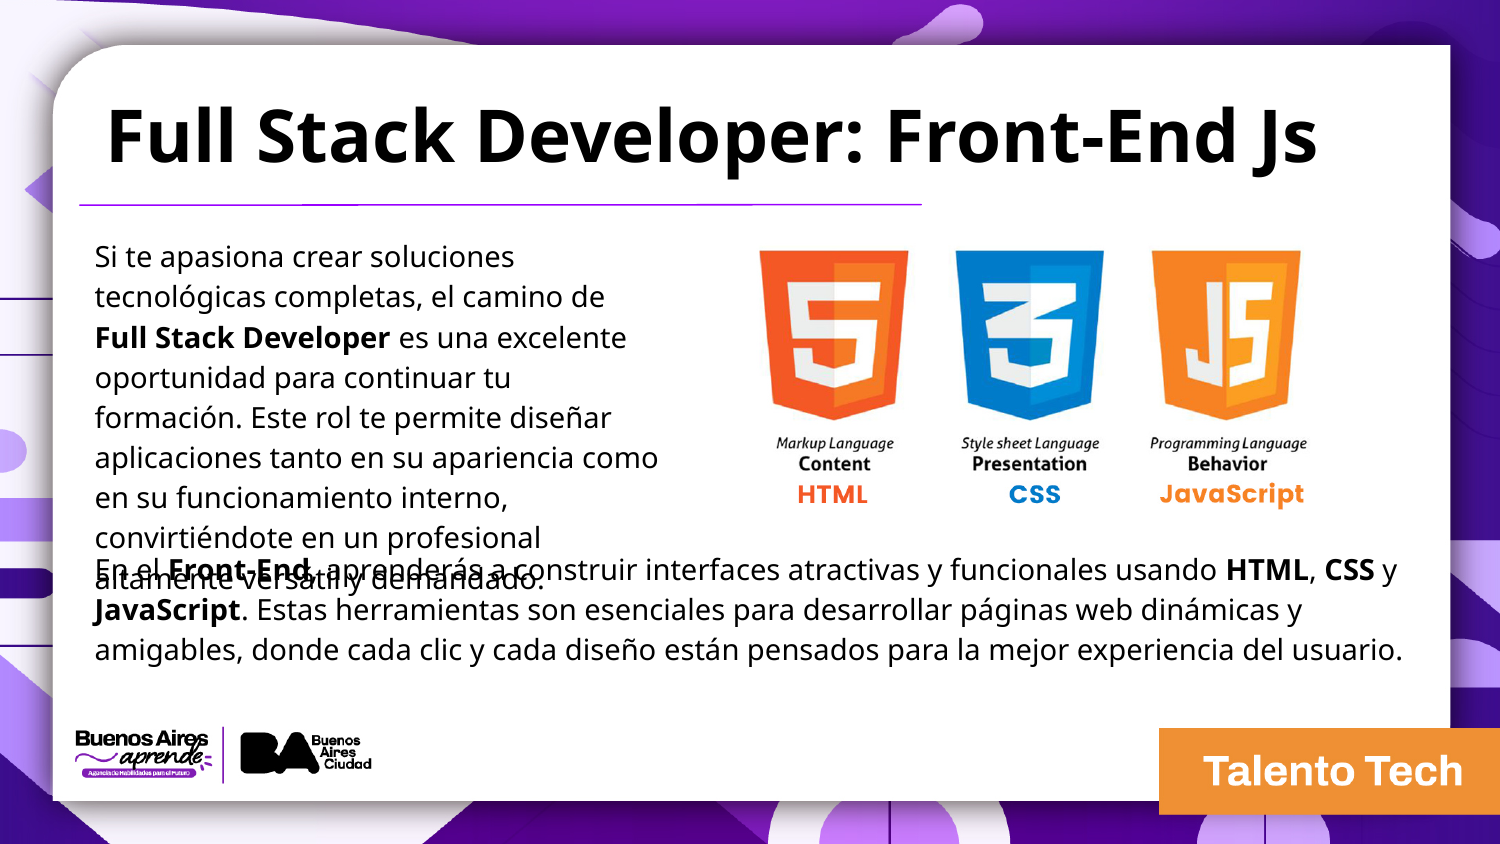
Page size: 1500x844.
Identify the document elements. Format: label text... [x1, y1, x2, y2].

picture [0, 0, 1500, 844]
text_box En el Front-End, aprenderás a construir interfaces atractivas y funcionales usando HTML, CSS y JavaScript. Estas herramientas son esenciales para desarrollar páginas web dinámicas y amigables, donde cada clic y cada diseño están pensados para la mejor experiencia del usuario. [79, 531, 1427, 679]
text_box Full Stack Developer: Front-End Js [90, 87, 1410, 192]
text_box Si te apasiona crear soluciones tecnológicas completas, el camino de Full Stack Developer es una excelente oportunidad para continuar tu formación. Este rol te permite diseñar aplicaciones tanto en su apariencia como en su funcionamiento interno, convirtiéndote en un profesional altamente versátil y demandado. [79, 218, 678, 515]
